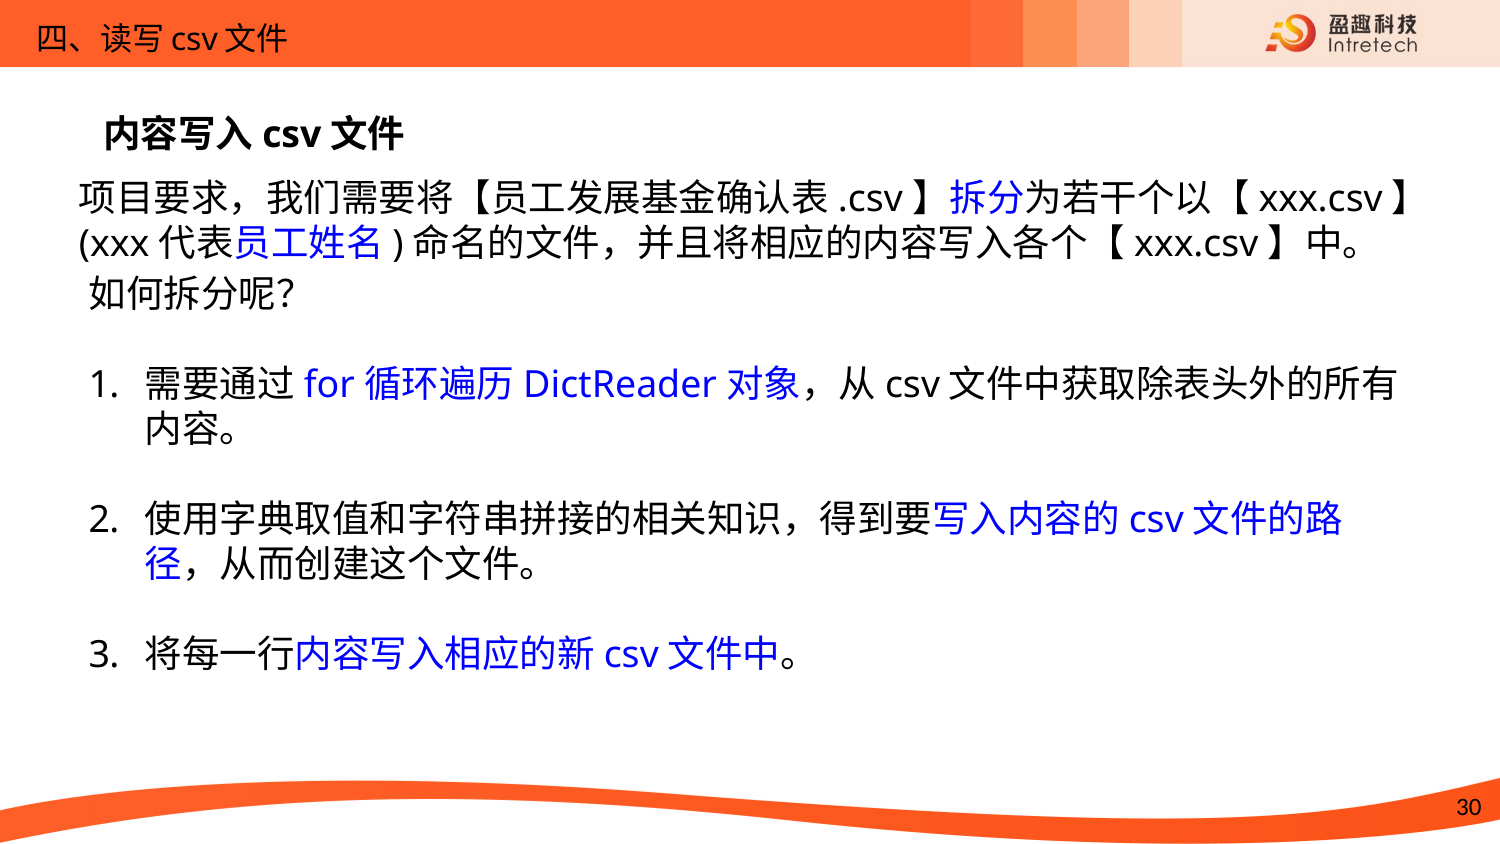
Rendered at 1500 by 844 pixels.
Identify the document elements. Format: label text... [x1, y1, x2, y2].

text_box 项目要求，我们需要将【员工发展基金确认表.csv】拆分为若干个以【xxx.csv】 (xxx代表员工姓名)命名的文件，并且将相应的内容写入各个【xxx.csv】中。 [77, 174, 1431, 265]
picture [0, 0, 1500, 844]
text_box 如何拆分呢？ 需要通过for循环遍历DictReader对象，从csv文件中获取除表头外的所有内容。 使用字典取值和字符串拼接的相关知识，得到要写入内容的csv文件的路径，从而创建这个文件。 将每一行内容写入相应的新csv文件中。 [87, 270, 1412, 676]
list 四、读写csv文件 [21, 10, 1088, 65]
text_box 内容写入csv文件 [88, 102, 1329, 163]
